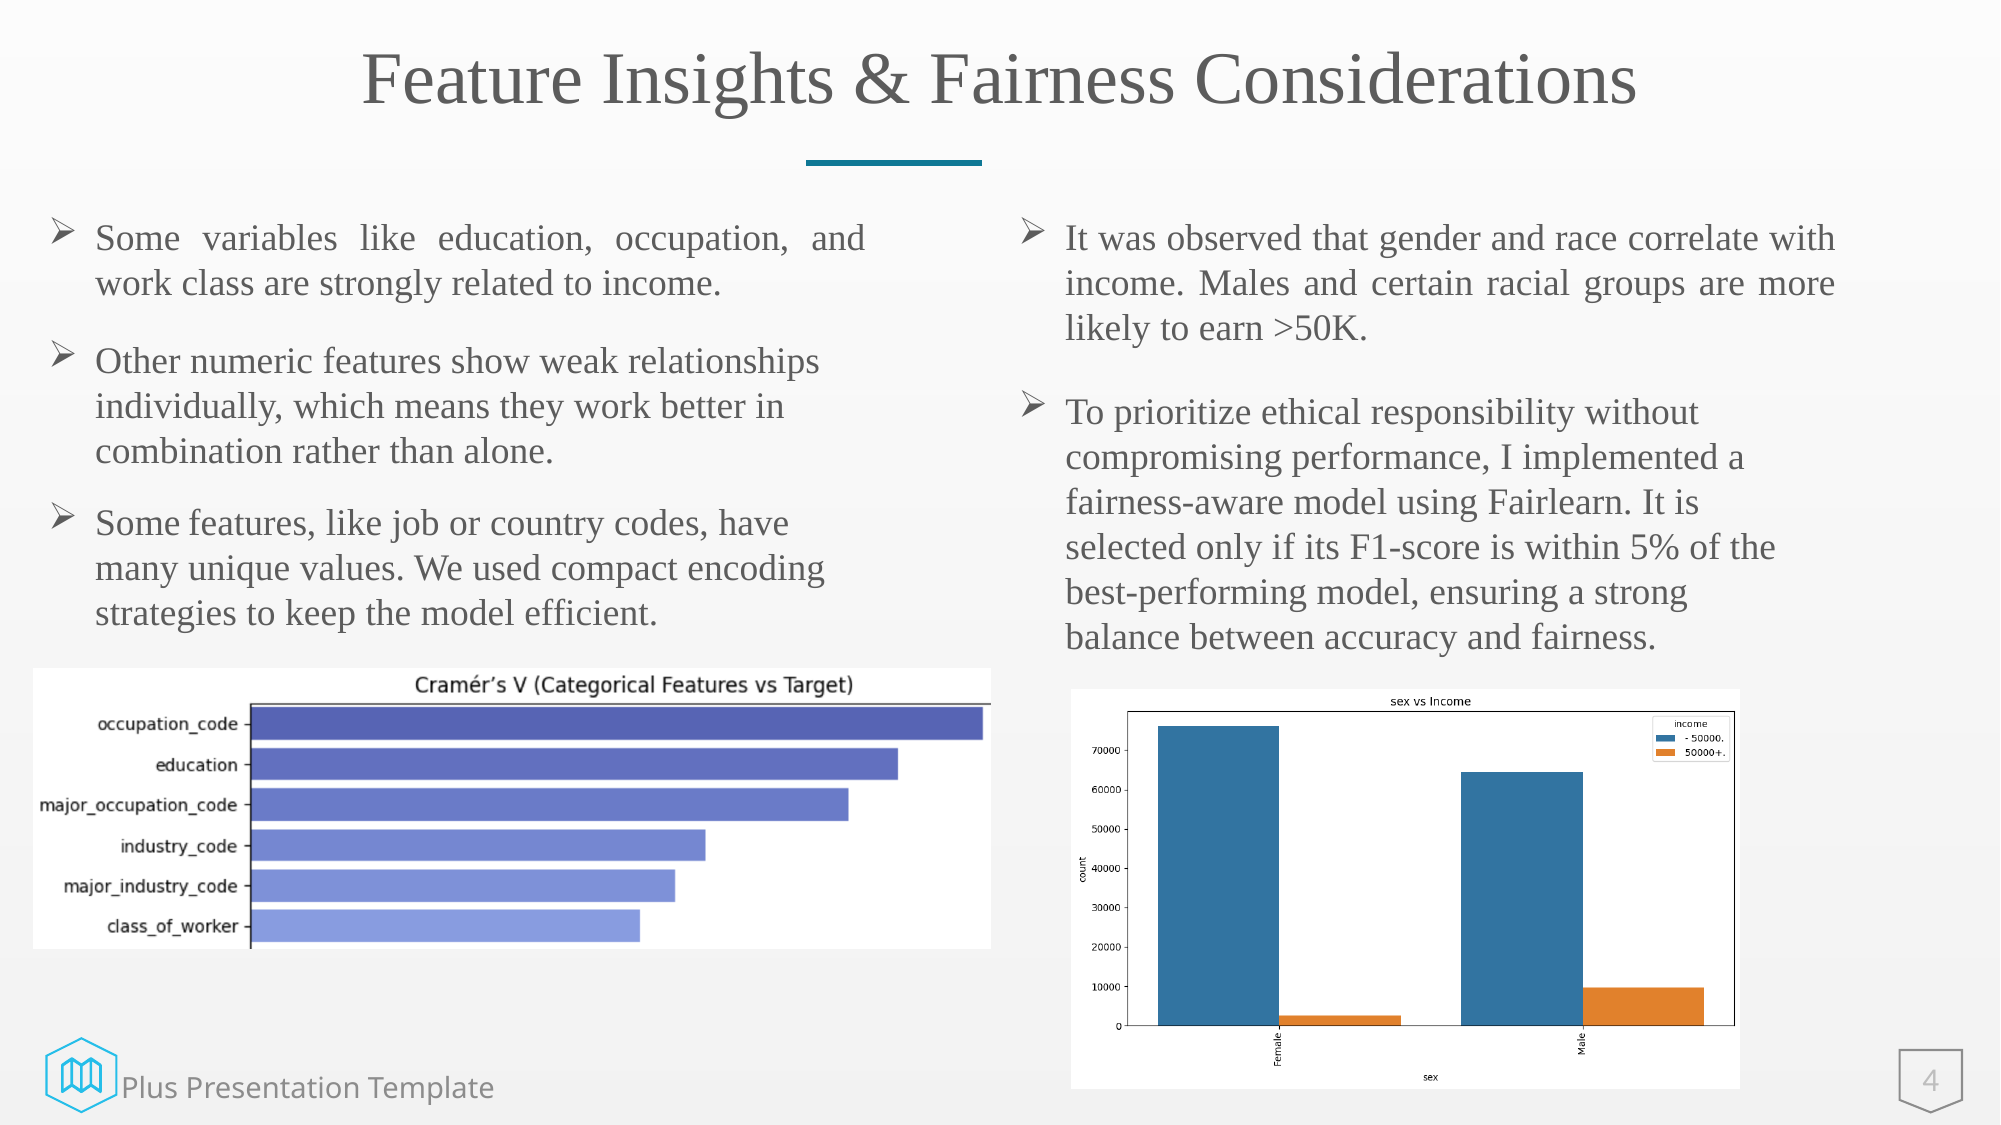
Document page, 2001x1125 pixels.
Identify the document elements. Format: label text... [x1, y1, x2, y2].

text_box Some features, like job or country codes, have many unique values. We used compact encoding strategies to keep the model efficient. [33, 490, 856, 668]
text_box To prioritize ethical responsibility without compromising performance, I implemented a fairness-aware model using Fairlearn. It is selected only if its F1-score is within 5% of the best-performing model, ensuring a strong balance between accuracy and fairness. [1003, 379, 1808, 664]
picture [1071, 689, 1740, 1089]
text_box Other numeric features show weak relationships individually, which means they work better in combination rather than alone. [33, 328, 837, 490]
slide_number 4 [1895, 1046, 1967, 1111]
text_box Some variables like education, occupation, and work class are strongly related to income. [33, 205, 882, 311]
picture [33, 668, 991, 950]
text_box It was observed that gender and race correlate with income. Males and certain racial groups are more likely to earn >50K. [1003, 205, 1852, 401]
title Feature Insights & Fairness Considerations [301, 0, 1699, 160]
